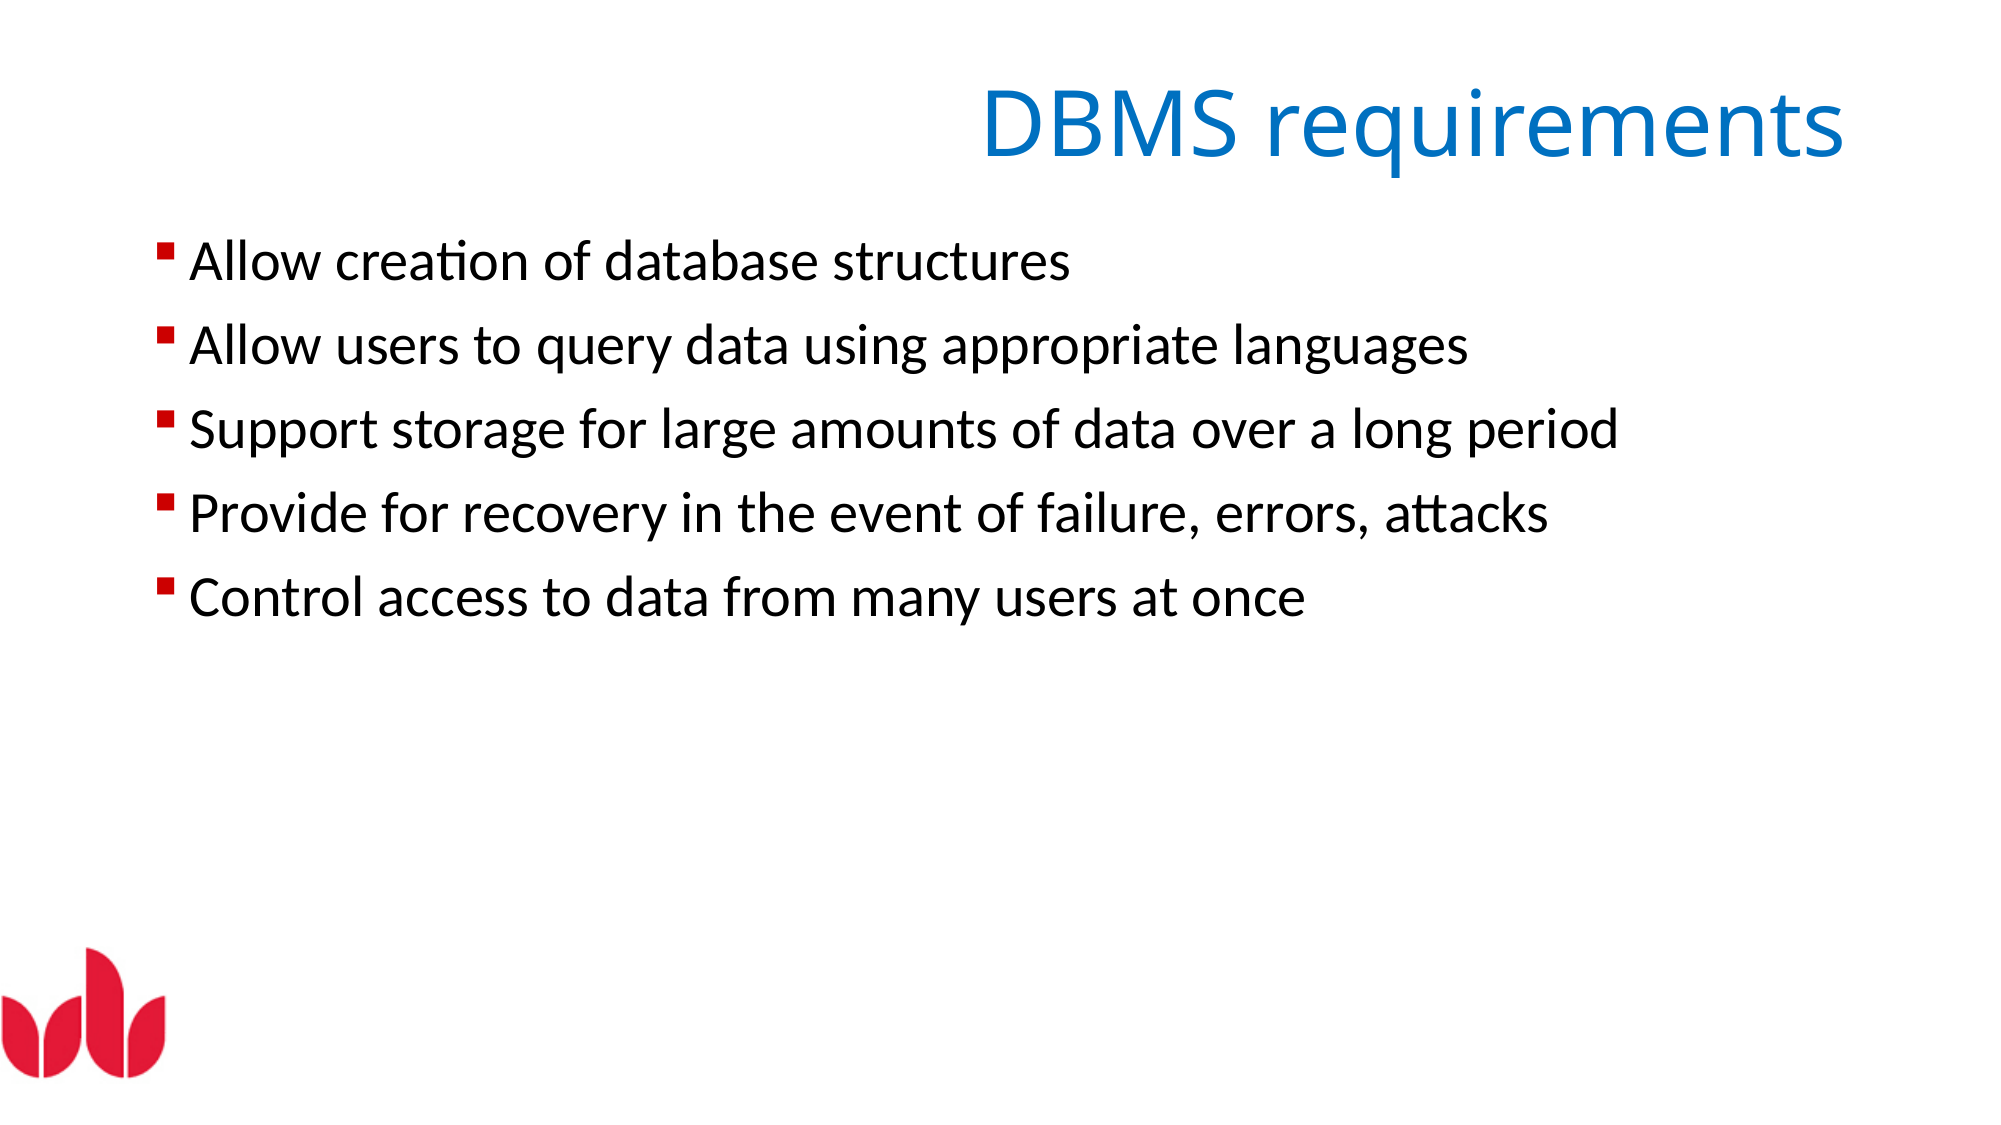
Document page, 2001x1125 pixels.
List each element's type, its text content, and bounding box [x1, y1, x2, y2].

list Allow creation of database structures Allow users to query data using appropriate languages Support storage for large amounts of data over a long period Provide for recovery in the event of failure, errors, attacks Control access to data from many users at once [137, 223, 1863, 846]
picture [0, 946, 168, 1120]
title DBMS requirements [137, 59, 1863, 194]
